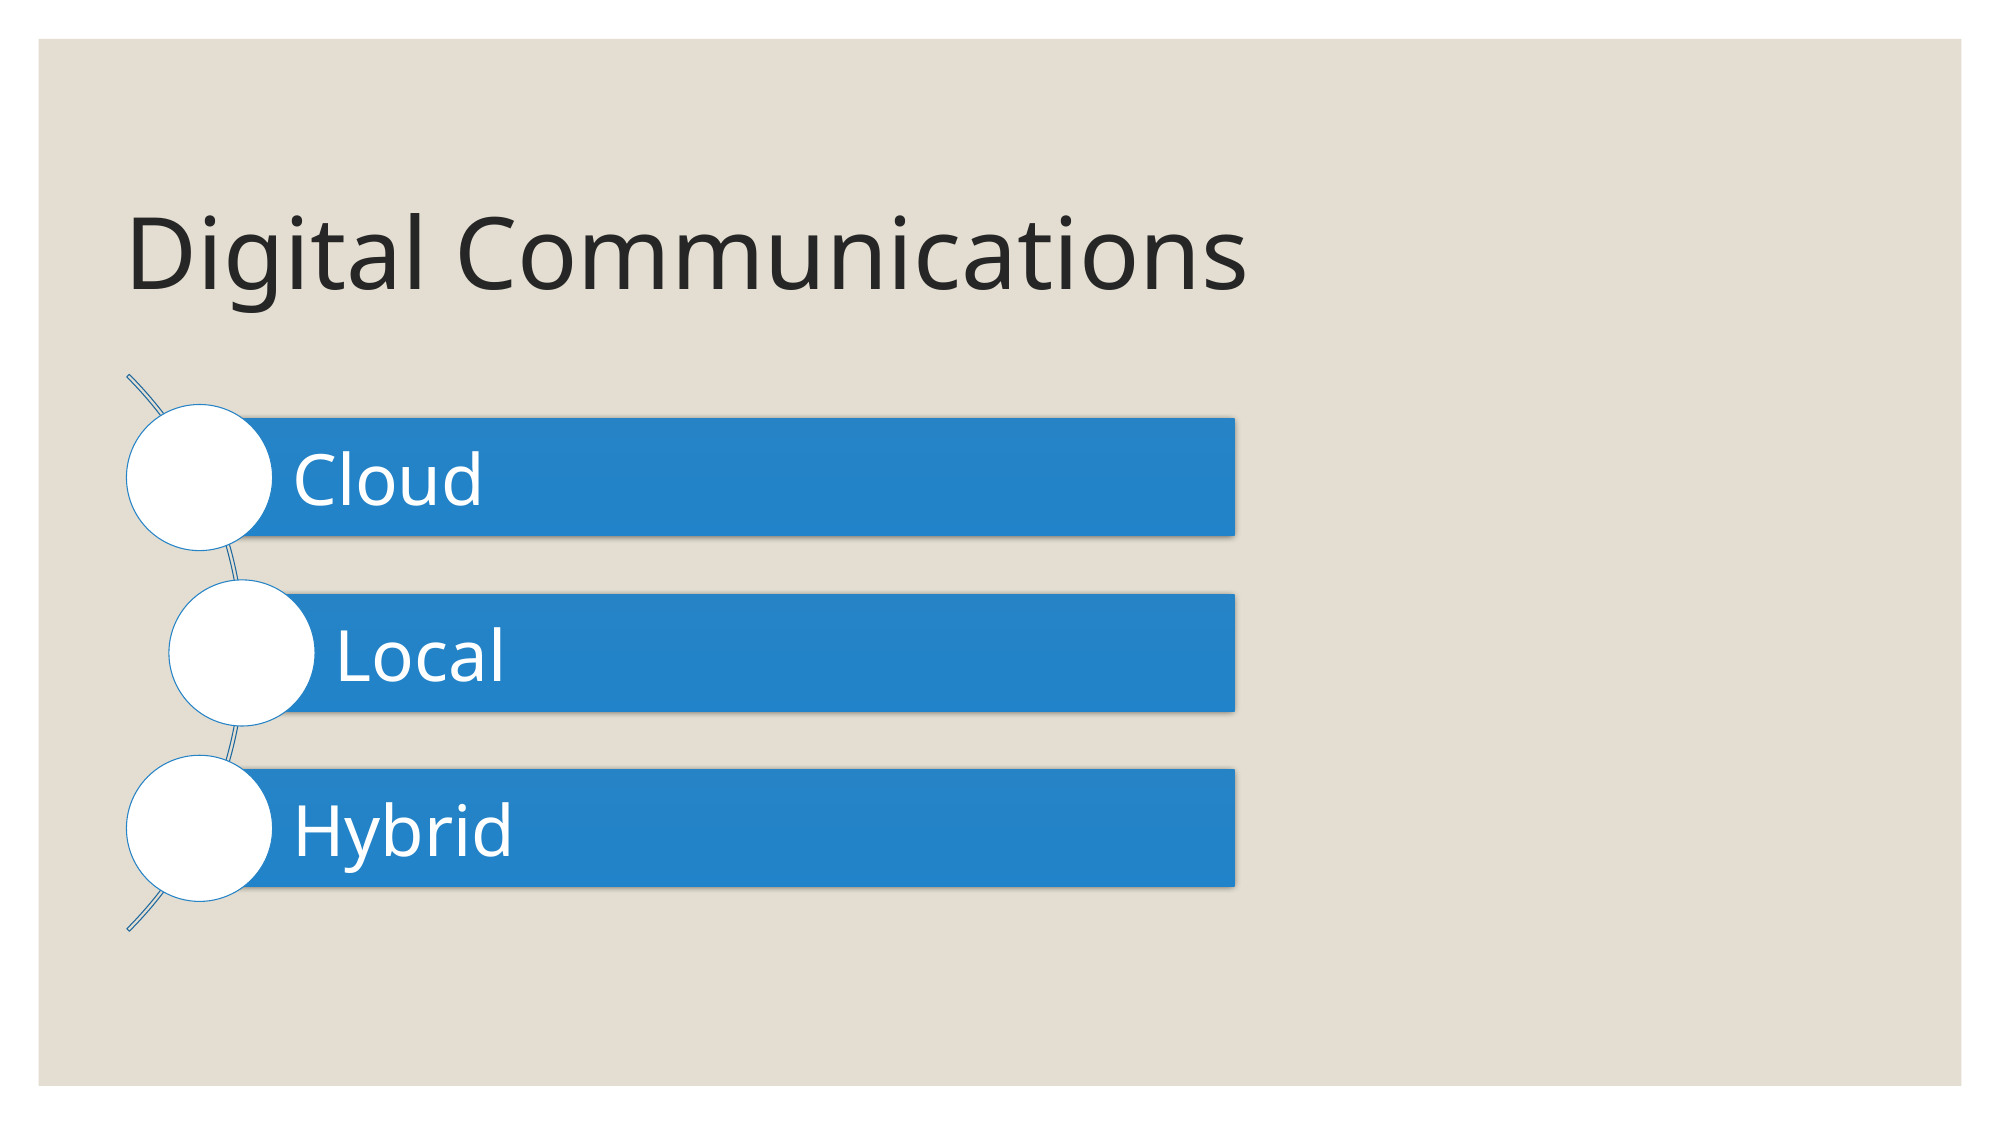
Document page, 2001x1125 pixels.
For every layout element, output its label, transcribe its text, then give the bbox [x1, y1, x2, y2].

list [117, 360, 1243, 946]
title Digital Communications [95, 165, 1280, 350]
